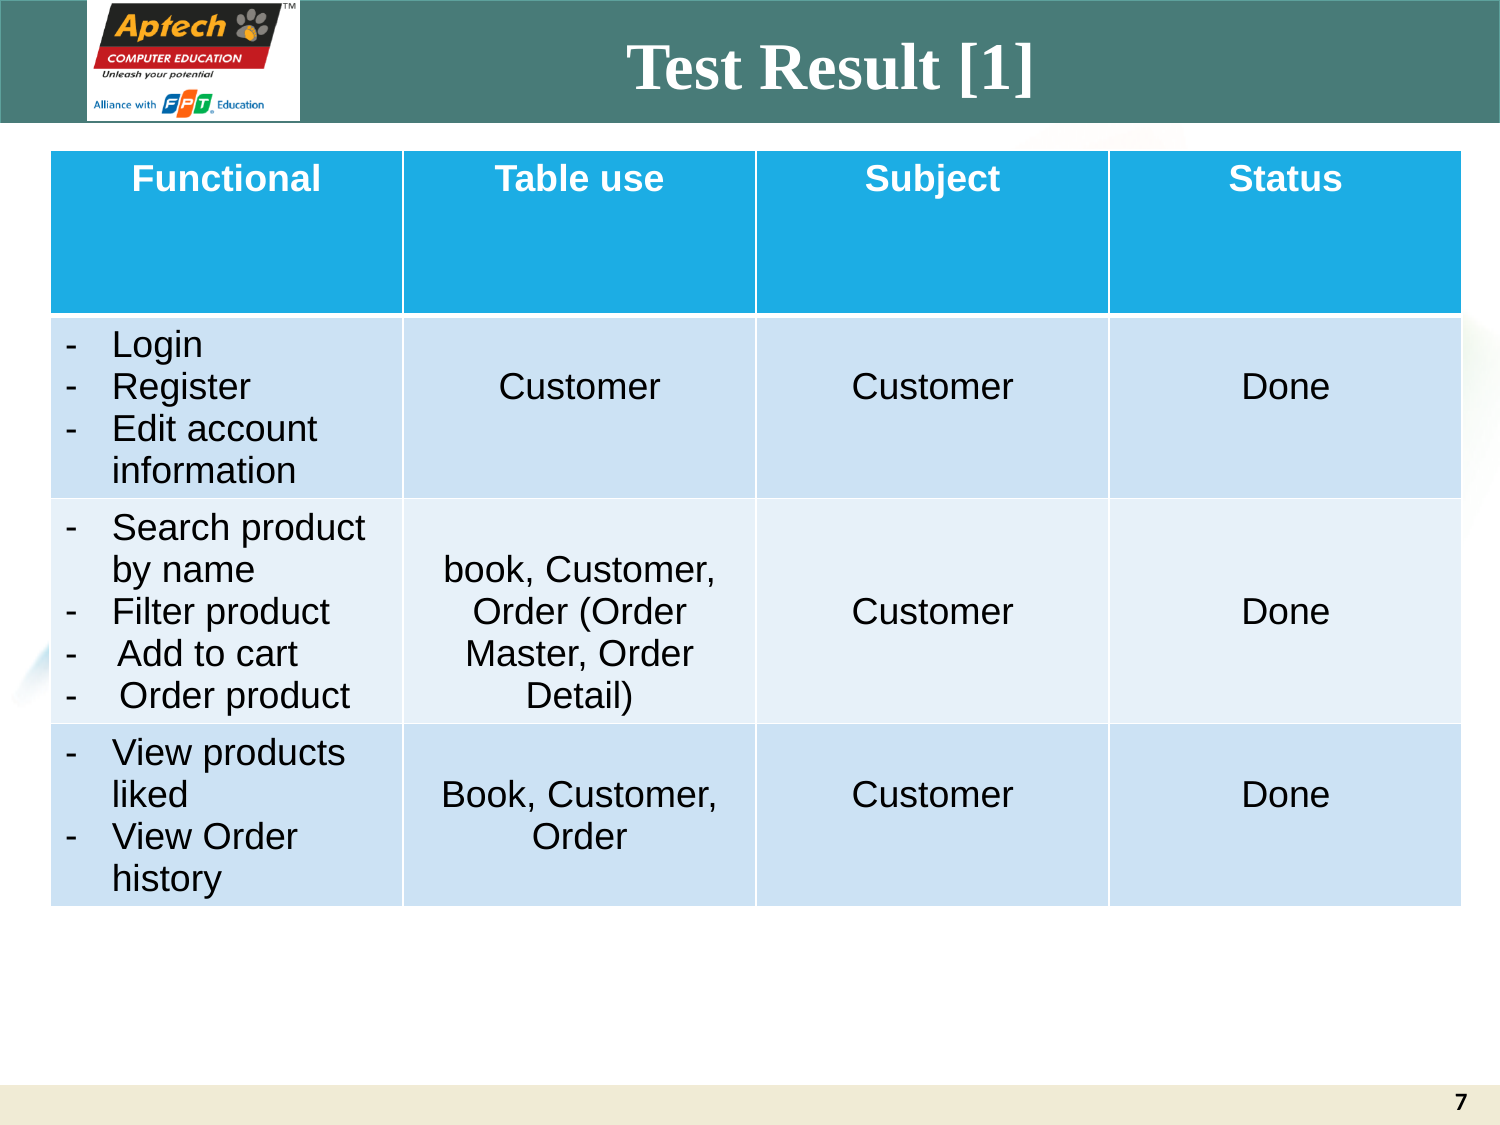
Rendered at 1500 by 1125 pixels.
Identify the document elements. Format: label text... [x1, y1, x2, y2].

table_cell Customer [757, 724, 1108, 906]
picture [87, 113, 300, 121]
table_cell Done [1110, 724, 1461, 906]
picture [87, 0, 300, 12]
table_cell Book, Customer, Order [404, 724, 755, 906]
table_cell Customer [757, 318, 1108, 498]
table_cell Search product by name Filter product - Add to cart - Order product [51, 499, 402, 723]
table_cell Done [1110, 318, 1461, 498]
table_cell Login Register Edit account information [51, 318, 402, 498]
slide_number 7 [17, 1087, 1483, 1115]
table_header Table use [404, 151, 755, 313]
table_cell book, Customer, Order (Order Master, Order Detail) [404, 499, 755, 723]
table_header Subject [757, 151, 1108, 313]
table_header Functional [51, 151, 402, 313]
picture [0, 123, 1500, 1085]
table_header Status [1110, 151, 1461, 313]
table_cell Customer [404, 318, 755, 498]
table_cell Customer [757, 499, 1108, 723]
table_cell View products liked View Order history [51, 724, 402, 906]
table_cell Done [1110, 499, 1461, 723]
title Test Result [1] [49, 12, 1463, 113]
